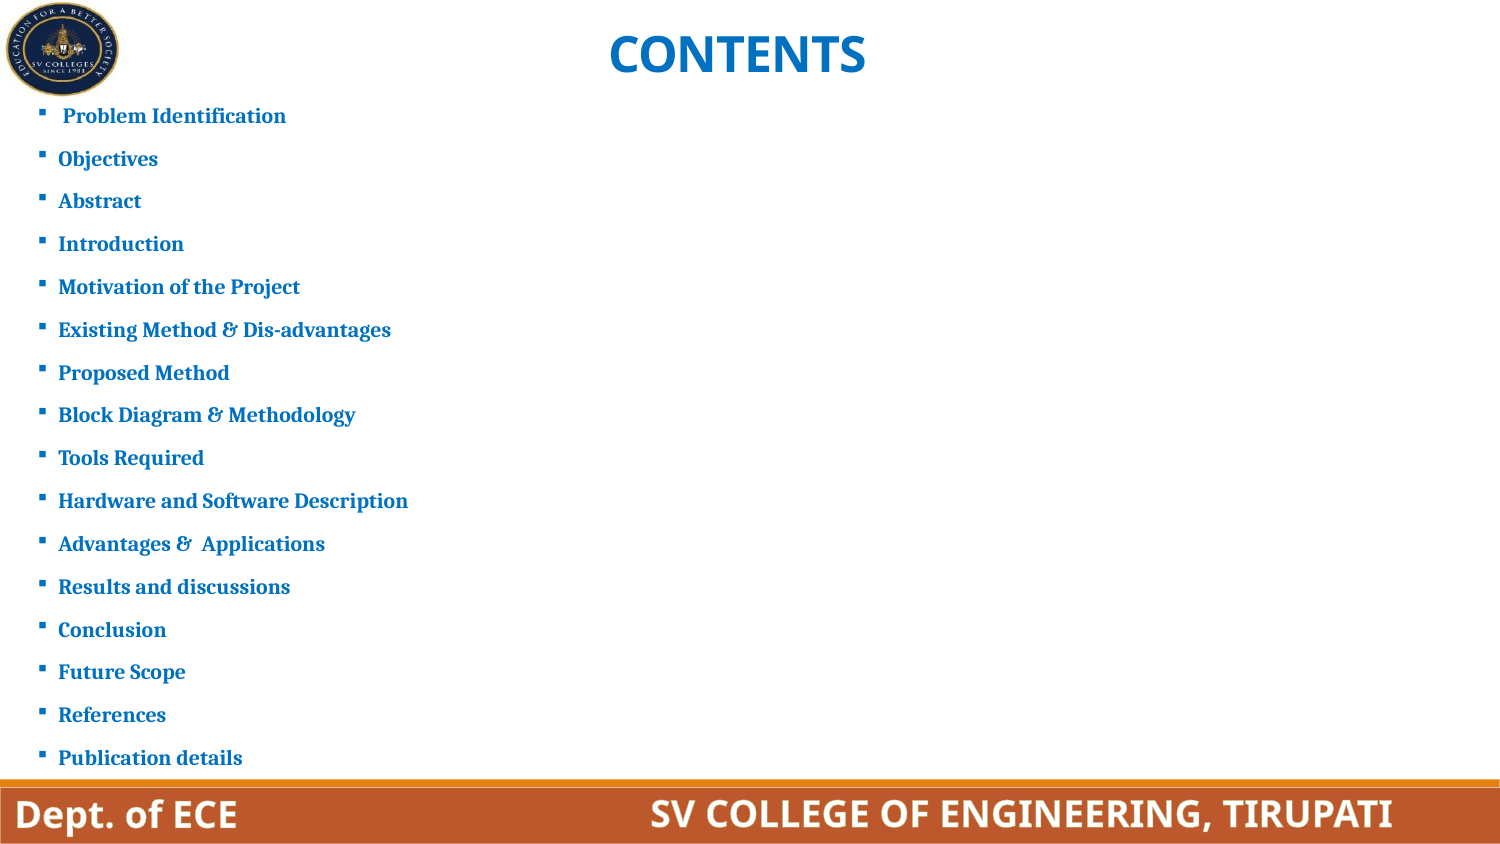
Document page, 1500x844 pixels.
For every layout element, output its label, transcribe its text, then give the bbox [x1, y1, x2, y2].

list Problem Identification Objectives Abstract Introduction Motivation of the Project Existing Method & Dis-advantages Proposed Method Block Diagram & Methodology Tools Required Hardware and Software Description Advantages & Applications Results and discussions Conclusion Future Scope References Publication details [37, 96, 1421, 778]
text_box SV COLLEGE OF ENGINEERING, TIRUPATI [0, 778, 1496, 843]
picture [0, 0, 126, 98]
title CONTENTS [133, 21, 1475, 90]
text_box Dept. of ECE [0, 783, 253, 843]
